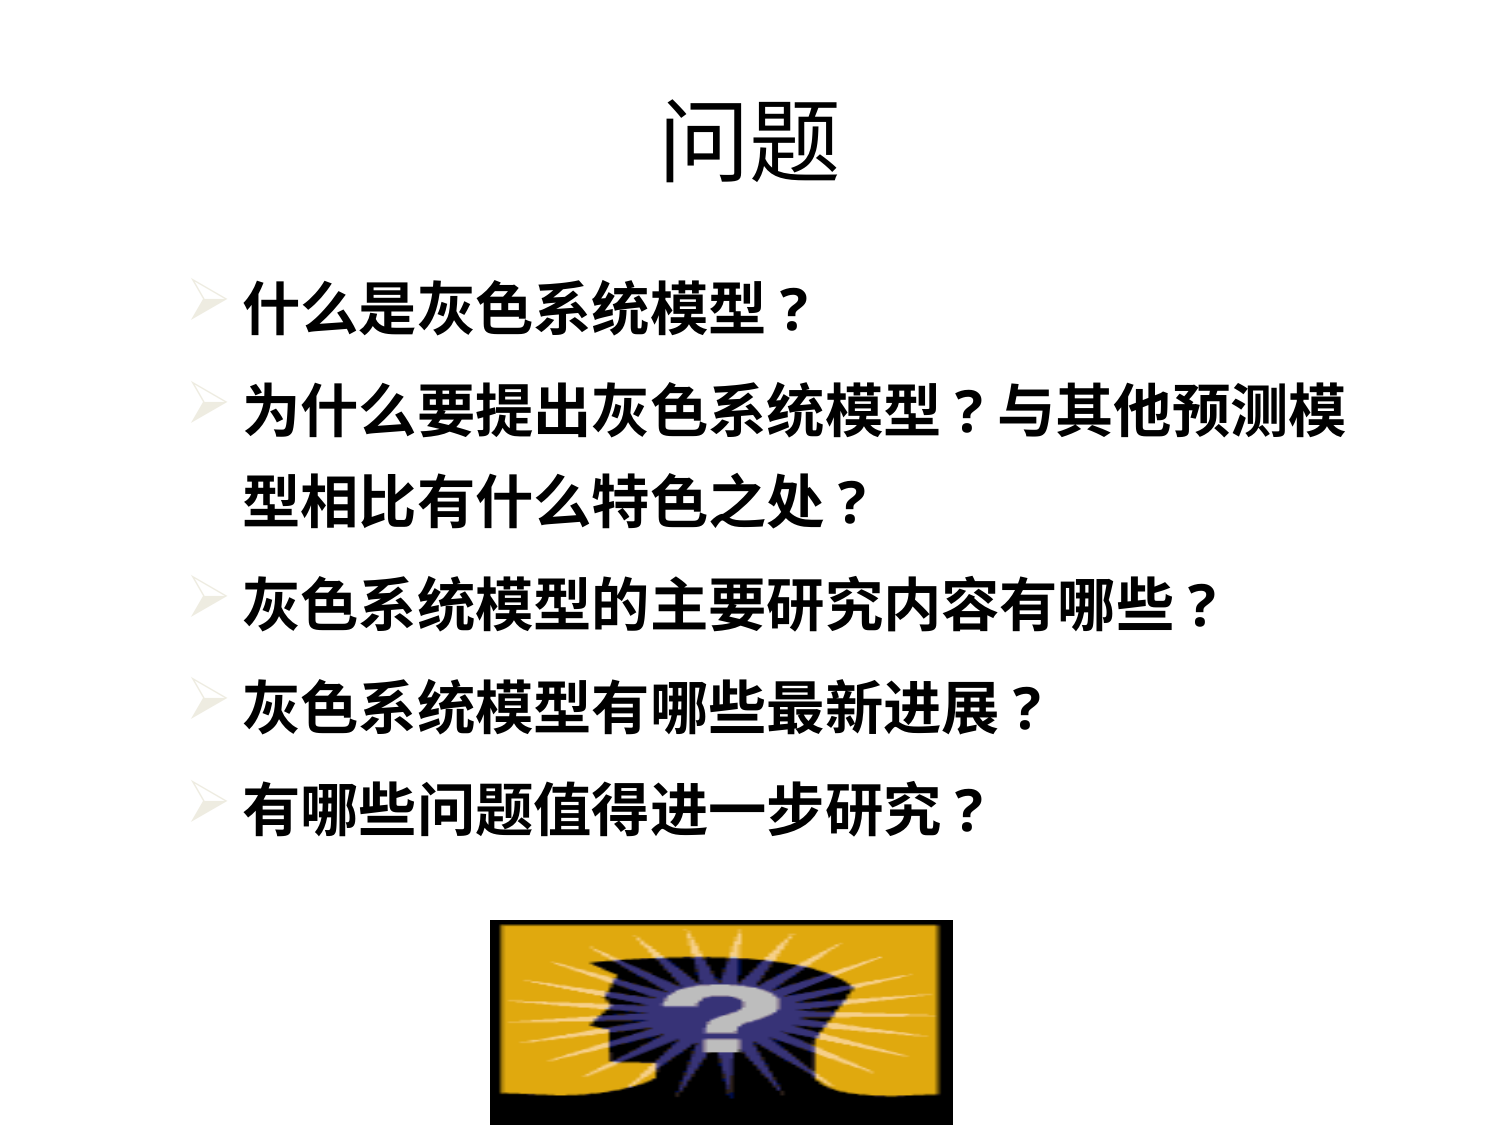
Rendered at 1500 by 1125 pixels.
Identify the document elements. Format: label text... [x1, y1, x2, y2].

list 什么是灰色系统模型? 为什么要提出灰色系统模型?与其他预测模型相比有什么特色之处? 灰色系统模型的主要研究内容有哪些? 灰色系统模型有哪些最新进展? 有哪些问题值得进一步研究? [171, 243, 1376, 1071]
title 问题 [75, 45, 1425, 233]
picture [489, 919, 953, 1125]
